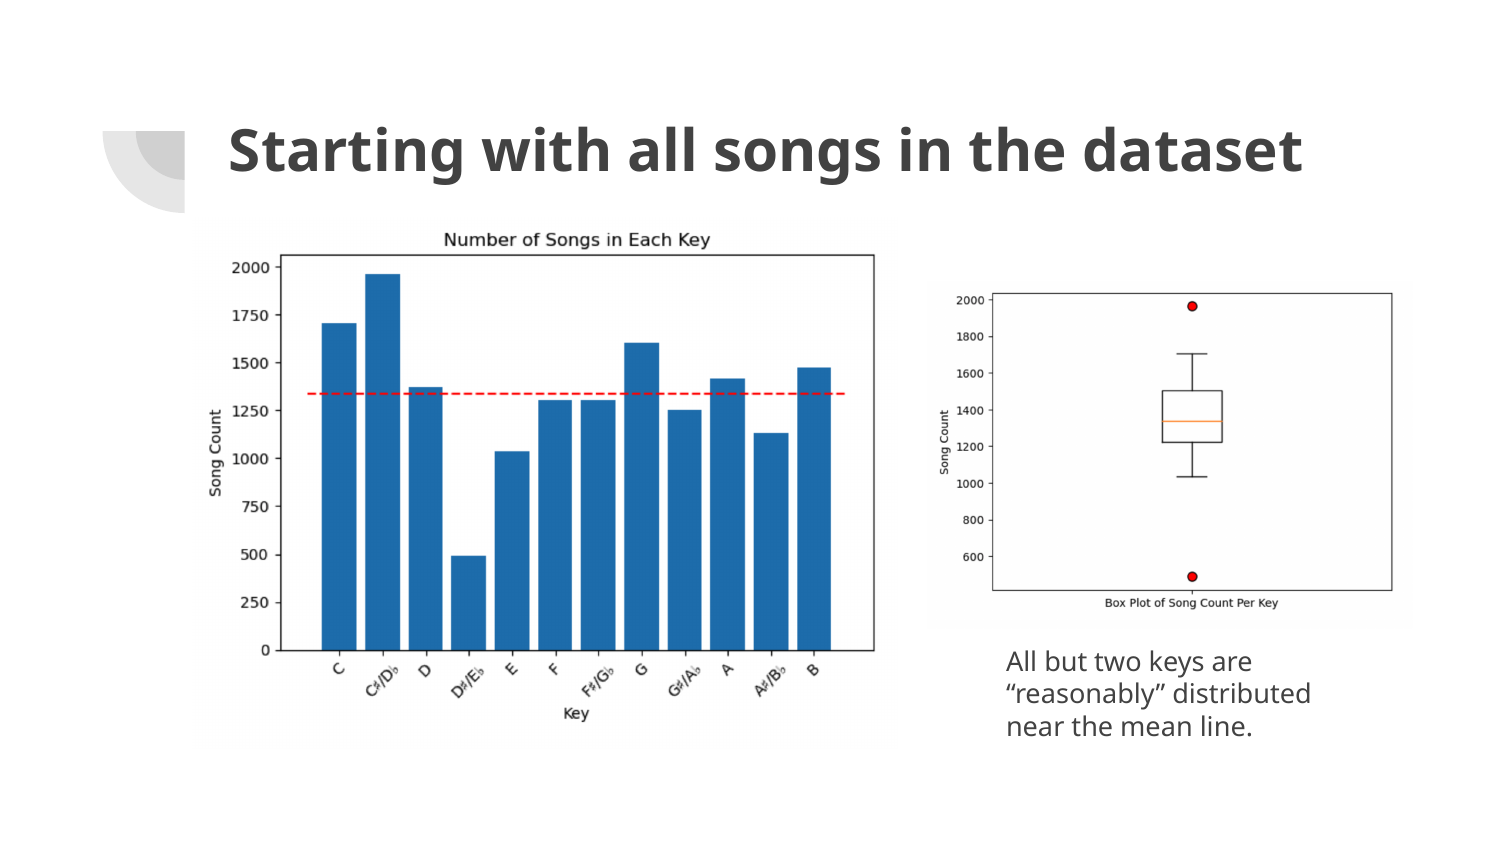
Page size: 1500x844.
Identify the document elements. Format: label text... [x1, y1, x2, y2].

picture [926, 280, 1413, 630]
text_box All but two keys are “reasonably” distributed near the mean line. [991, 637, 1390, 757]
title Starting with all songs in the dataset [213, 98, 1368, 263]
picture [192, 217, 898, 750]
